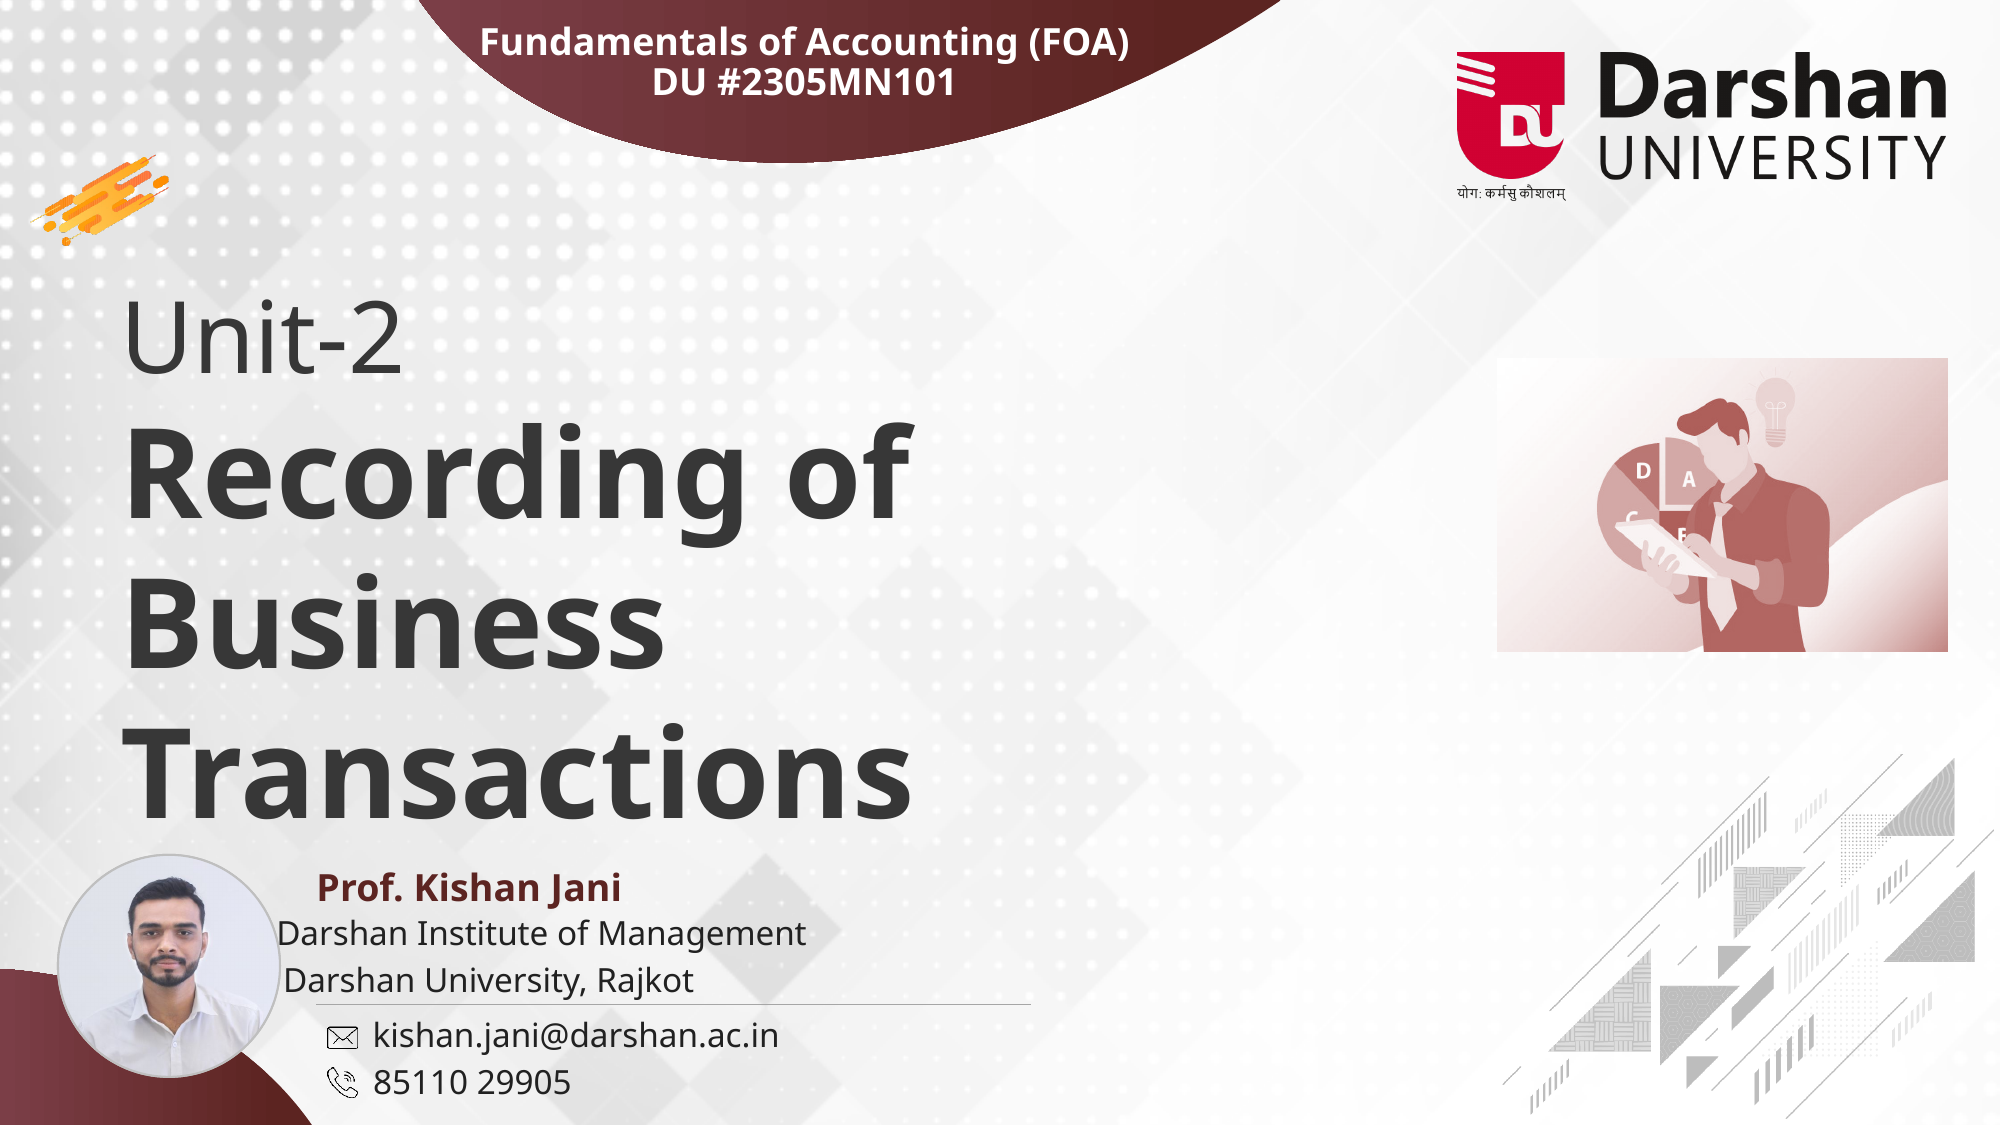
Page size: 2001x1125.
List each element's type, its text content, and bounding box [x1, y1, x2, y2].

picture [57, 854, 280, 1077]
picture [10, 137, 189, 265]
list kishan.jani@darshan.ac.in [357, 1013, 971, 1061]
list 85110 29905 [358, 1059, 972, 1108]
picture [327, 1067, 358, 1098]
title Unit-2 Recording of Business Transactions [105, 265, 1260, 635]
list Fundamentals of Accounting (FOA) DU #2305MN101 [423, 0, 1186, 131]
picture [1457, 52, 1946, 201]
picture [327, 1022, 357, 1053]
list Prof. Kishan Jani [301, 865, 1217, 913]
